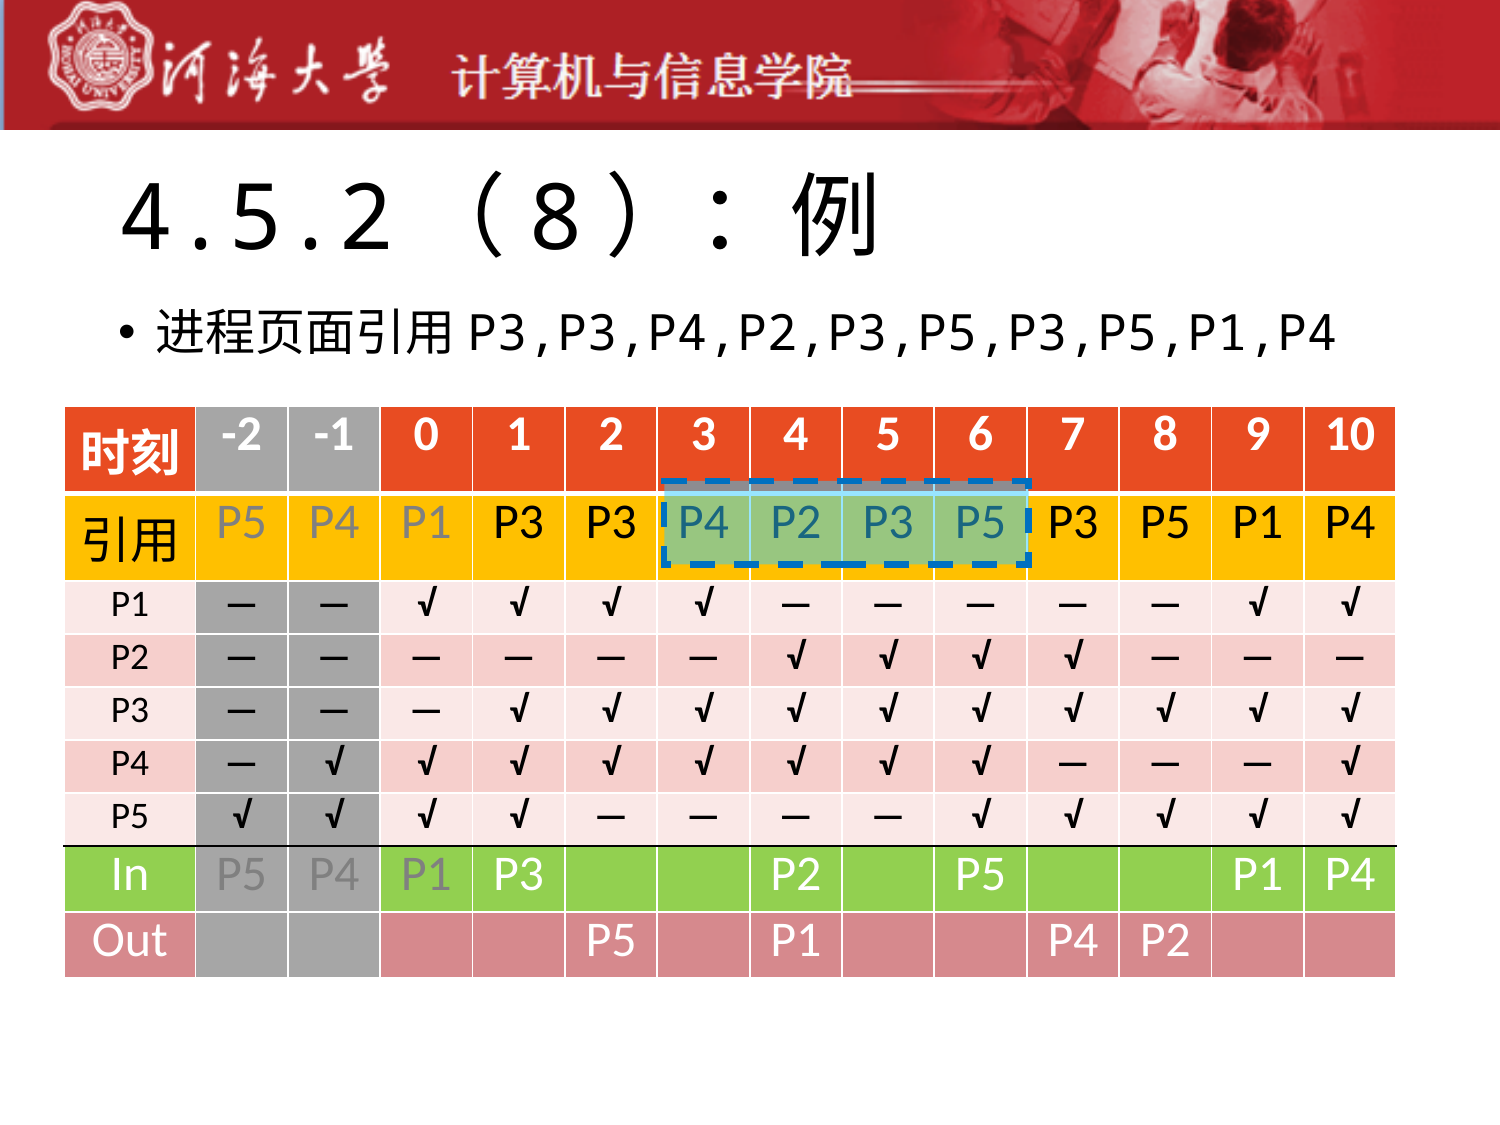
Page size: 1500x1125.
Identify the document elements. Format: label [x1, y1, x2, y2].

table_cell [658, 582, 749, 633]
table_cell [65, 847, 195, 911]
table_cell [196, 582, 287, 633]
table_header [658, 407, 749, 491]
table_cell [196, 688, 287, 739]
table_cell [196, 635, 287, 686]
table_header [65, 407, 195, 491]
table_cell [65, 741, 195, 792]
table_cell [381, 496, 472, 580]
table_cell [751, 794, 841, 845]
table_cell [1305, 688, 1395, 739]
table_cell [1028, 847, 1118, 911]
table_cell [658, 496, 749, 580]
table_cell [65, 635, 195, 686]
table_cell [381, 913, 472, 977]
table_cell [1305, 496, 1395, 580]
table_cell [1305, 741, 1395, 792]
table_cell [473, 635, 564, 686]
table_cell [935, 794, 1026, 845]
table_cell [1212, 741, 1303, 792]
table_cell [843, 582, 933, 633]
table_cell [196, 741, 287, 792]
table_cell [289, 582, 379, 633]
table_cell [1120, 635, 1211, 686]
table_cell [1212, 496, 1303, 580]
table_cell [1305, 794, 1395, 845]
table_cell [566, 741, 656, 792]
table_cell [935, 913, 1026, 977]
table_cell [843, 913, 933, 977]
table_cell [1120, 913, 1211, 977]
table_cell [658, 635, 749, 686]
table_cell [289, 913, 379, 977]
table_cell [65, 913, 195, 977]
table_cell [196, 496, 287, 580]
table_cell [289, 635, 379, 686]
table_cell [843, 741, 933, 792]
table_cell [751, 913, 841, 977]
table_cell [751, 688, 841, 739]
table_cell [473, 847, 564, 911]
table_cell [566, 847, 656, 911]
table_cell [473, 741, 564, 792]
table_cell [1028, 635, 1118, 686]
table_cell [196, 794, 287, 845]
table_cell [289, 496, 379, 580]
table_cell [751, 847, 841, 911]
table_cell [1028, 794, 1118, 845]
table_header [566, 407, 656, 491]
table_cell [1120, 688, 1211, 739]
table_cell [65, 794, 195, 845]
table_cell [843, 565, 933, 580]
table_cell [381, 741, 472, 792]
table_cell [1028, 688, 1118, 739]
table_header [381, 407, 472, 491]
table_cell [65, 582, 195, 633]
table_cell [473, 688, 564, 739]
table_cell [658, 847, 749, 911]
table_header [1028, 407, 1118, 491]
table_cell [1120, 582, 1211, 633]
table_cell [1212, 847, 1303, 911]
table_cell [843, 847, 933, 911]
table_cell [935, 582, 1026, 633]
table_cell [658, 913, 749, 977]
table_cell [566, 635, 656, 686]
table_cell [289, 741, 379, 792]
table_cell [1305, 582, 1395, 633]
table_cell [566, 496, 656, 580]
table_cell [1028, 913, 1118, 977]
table_cell [566, 582, 656, 633]
table_cell [1212, 582, 1303, 633]
table_header [1212, 407, 1303, 491]
table_cell [751, 565, 841, 580]
table_cell [381, 635, 472, 686]
table_cell [843, 688, 933, 739]
table_cell [658, 794, 749, 845]
table_cell [935, 741, 1026, 792]
table_cell [935, 847, 1026, 911]
table_cell [381, 794, 472, 845]
table_cell [843, 635, 933, 686]
table_cell [751, 582, 841, 633]
table_header [473, 407, 564, 491]
table_cell [289, 688, 379, 739]
table_cell [1212, 635, 1303, 686]
table_cell [935, 635, 1026, 686]
table_cell [381, 847, 472, 911]
table_cell [1028, 496, 1118, 580]
title [103, 59, 1397, 278]
table_cell [1028, 582, 1118, 633]
table_cell [1305, 635, 1395, 686]
table_cell [1120, 794, 1211, 845]
table_cell [381, 688, 472, 739]
table_cell [935, 565, 1026, 580]
table_header [843, 407, 933, 480]
table_header [935, 407, 1026, 480]
table_cell [751, 741, 841, 792]
table_cell [1212, 913, 1303, 977]
table_cell [473, 913, 564, 977]
picture [0, 0, 1500, 130]
table_cell [196, 847, 287, 911]
table_cell [196, 913, 287, 977]
table_cell [1028, 741, 1118, 792]
table_cell [65, 688, 195, 739]
text_box [663, 480, 1030, 565]
table_cell [473, 794, 564, 845]
table_cell [289, 794, 379, 845]
table_cell [1305, 847, 1395, 911]
list [103, 299, 1397, 384]
table_cell [1212, 794, 1303, 845]
table_cell [1120, 741, 1211, 792]
table_cell [843, 794, 933, 845]
table_cell [566, 688, 656, 739]
table_header [289, 407, 379, 491]
table_cell [566, 794, 656, 845]
table_cell [1305, 913, 1395, 977]
table_header [1305, 407, 1395, 491]
table_header [751, 407, 841, 480]
table_cell [473, 496, 564, 580]
table_header [196, 407, 287, 491]
table_cell [658, 688, 749, 739]
table_cell [473, 582, 564, 633]
table_cell [381, 582, 472, 633]
table_cell [1212, 688, 1303, 739]
table_cell [65, 496, 195, 580]
table_cell [289, 847, 379, 911]
table_cell [751, 635, 841, 686]
table_header [1120, 407, 1211, 491]
table_cell [566, 913, 656, 977]
table_cell [1120, 847, 1211, 911]
table_cell [1120, 496, 1211, 580]
table_cell [658, 741, 749, 792]
table_cell [935, 688, 1026, 739]
